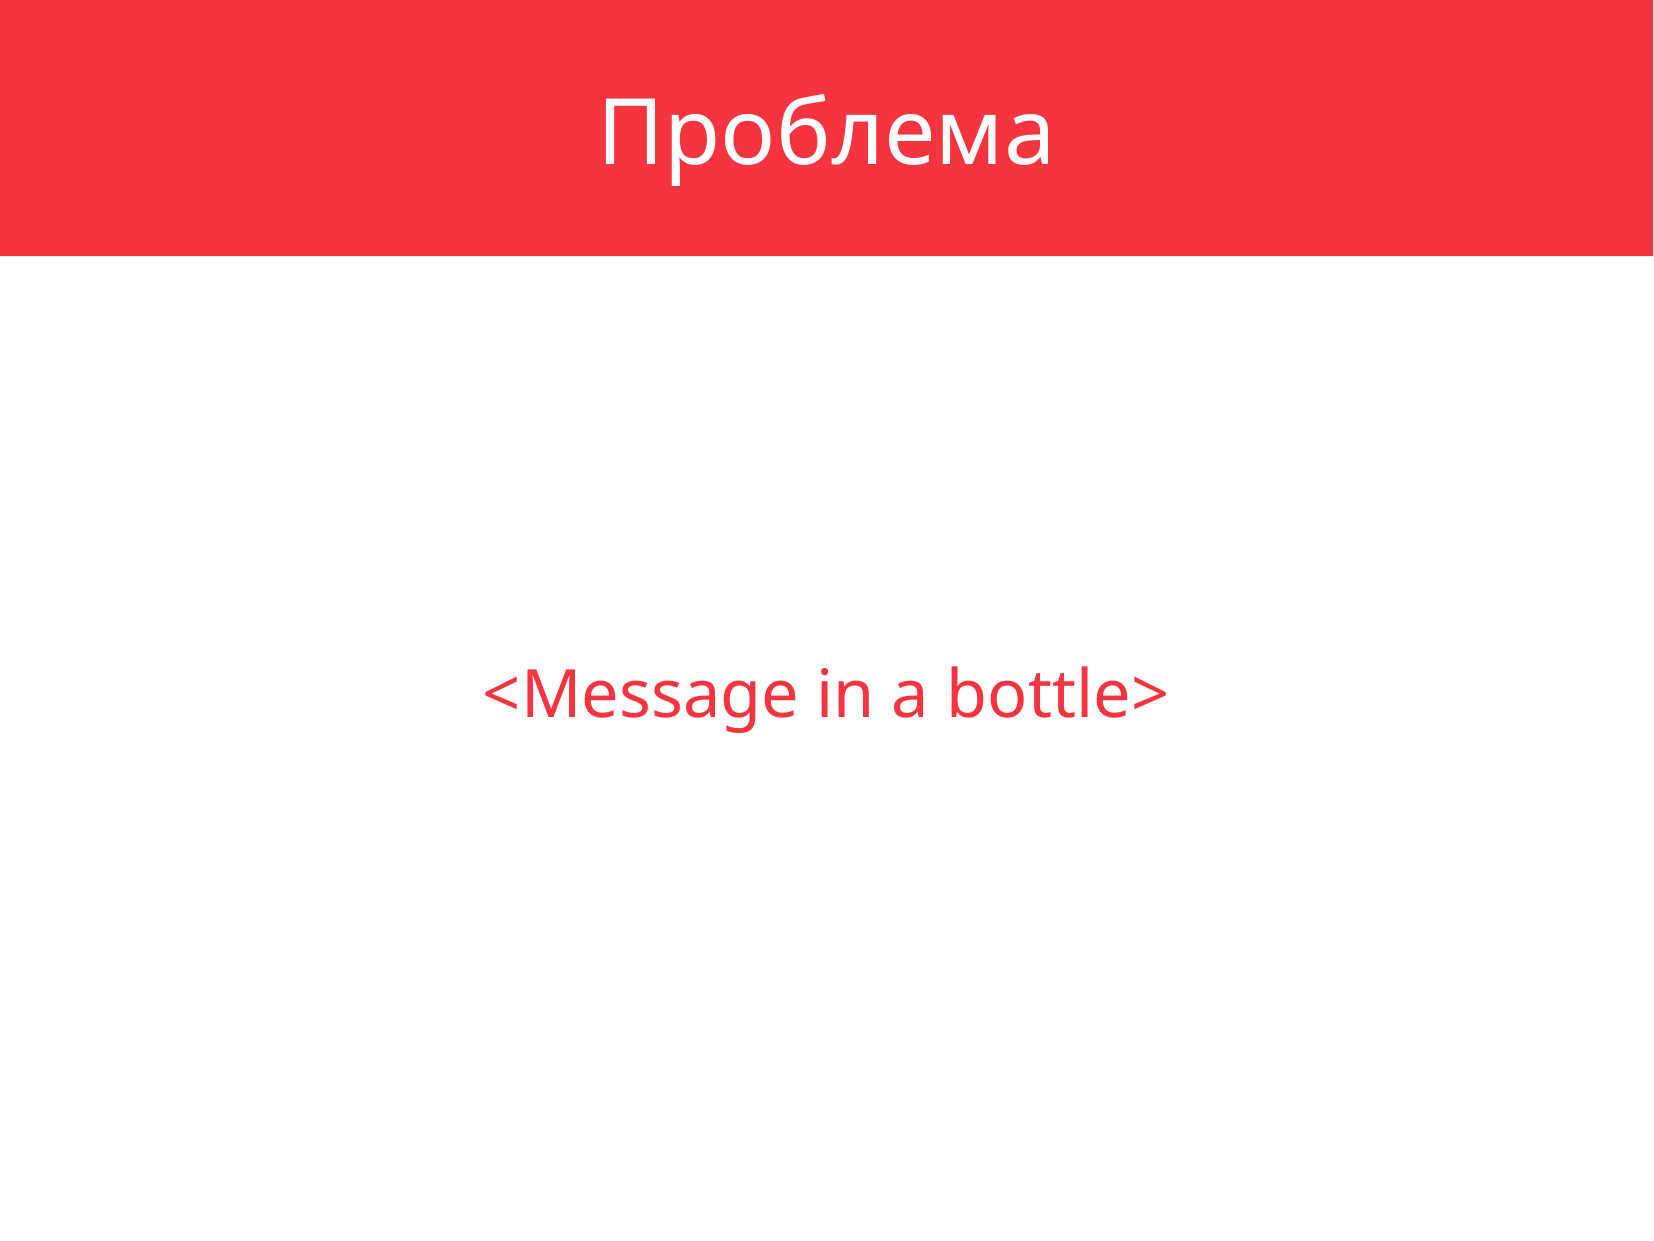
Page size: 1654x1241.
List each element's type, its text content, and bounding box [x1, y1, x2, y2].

text_box <Message in a bottle> [82, 331, 1571, 1051]
text_box Проблема [0, 0, 1654, 257]
